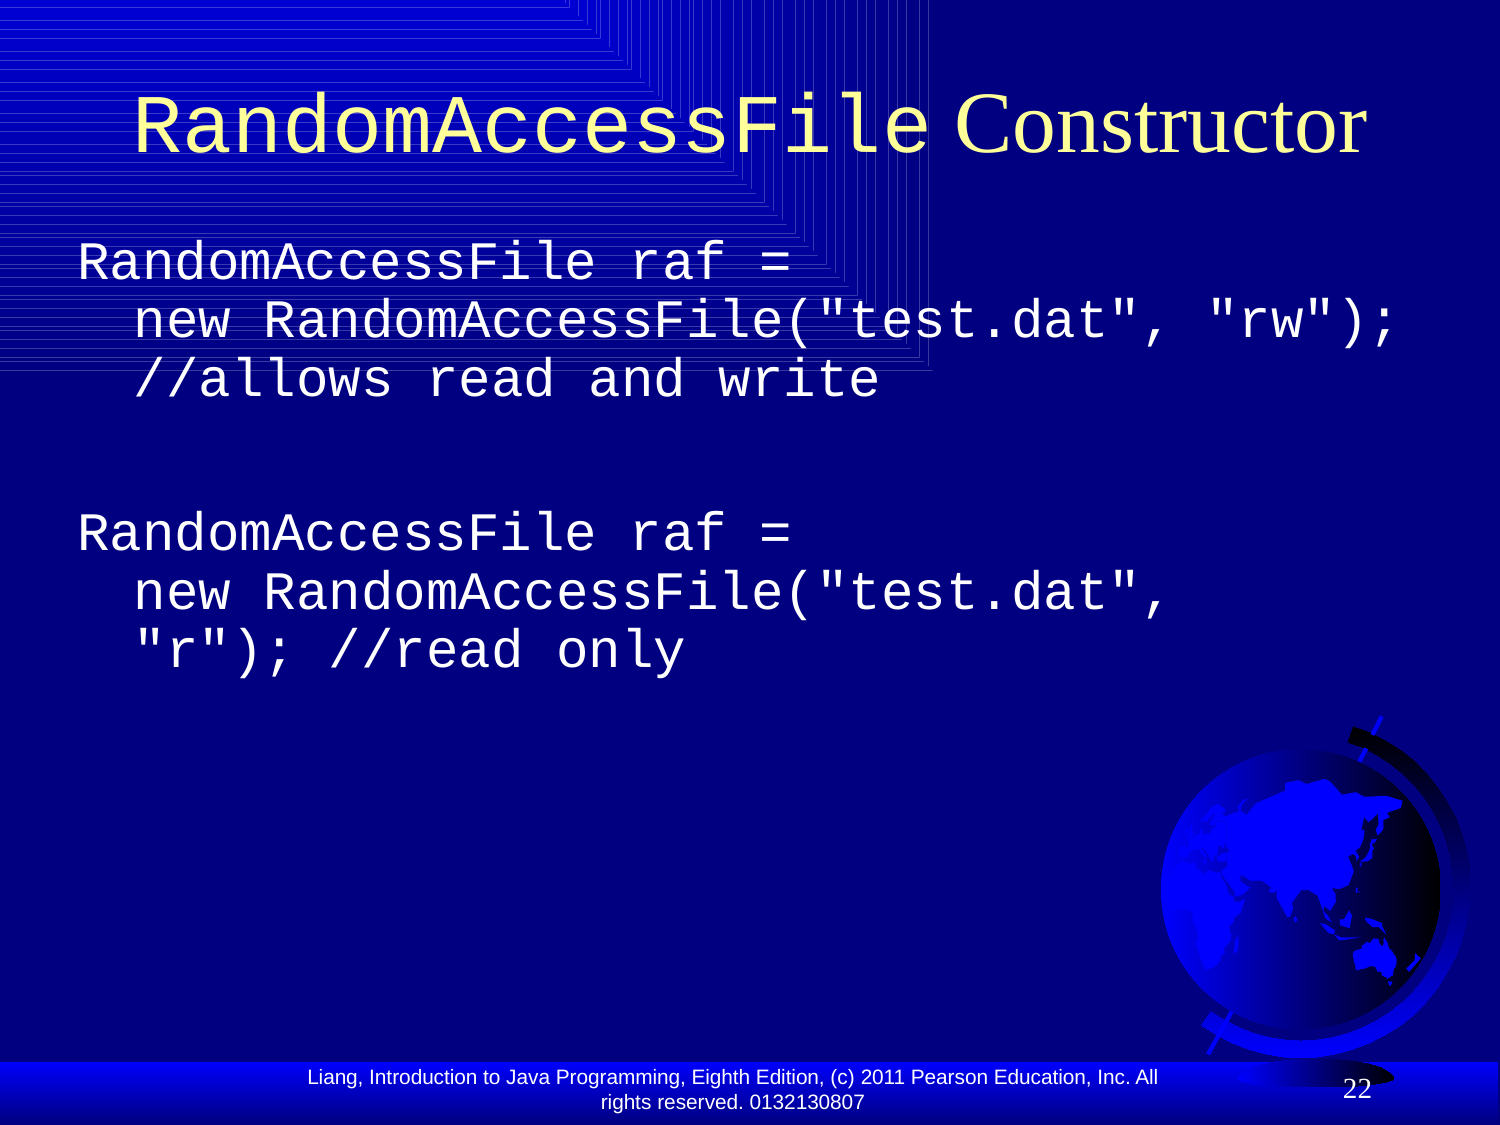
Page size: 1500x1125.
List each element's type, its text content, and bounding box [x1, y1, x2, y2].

list RandomAccessFile raf = new RandomAccessFile("test.dat", "rw"); //allows read and write RandomAccessFile raf = new RandomAccessFile("test.dat", "r"); //read only [62, 224, 1425, 738]
title RandomAccessFile Constructor [112, 0, 1388, 224]
slide_number 22 [1074, 1049, 1388, 1125]
